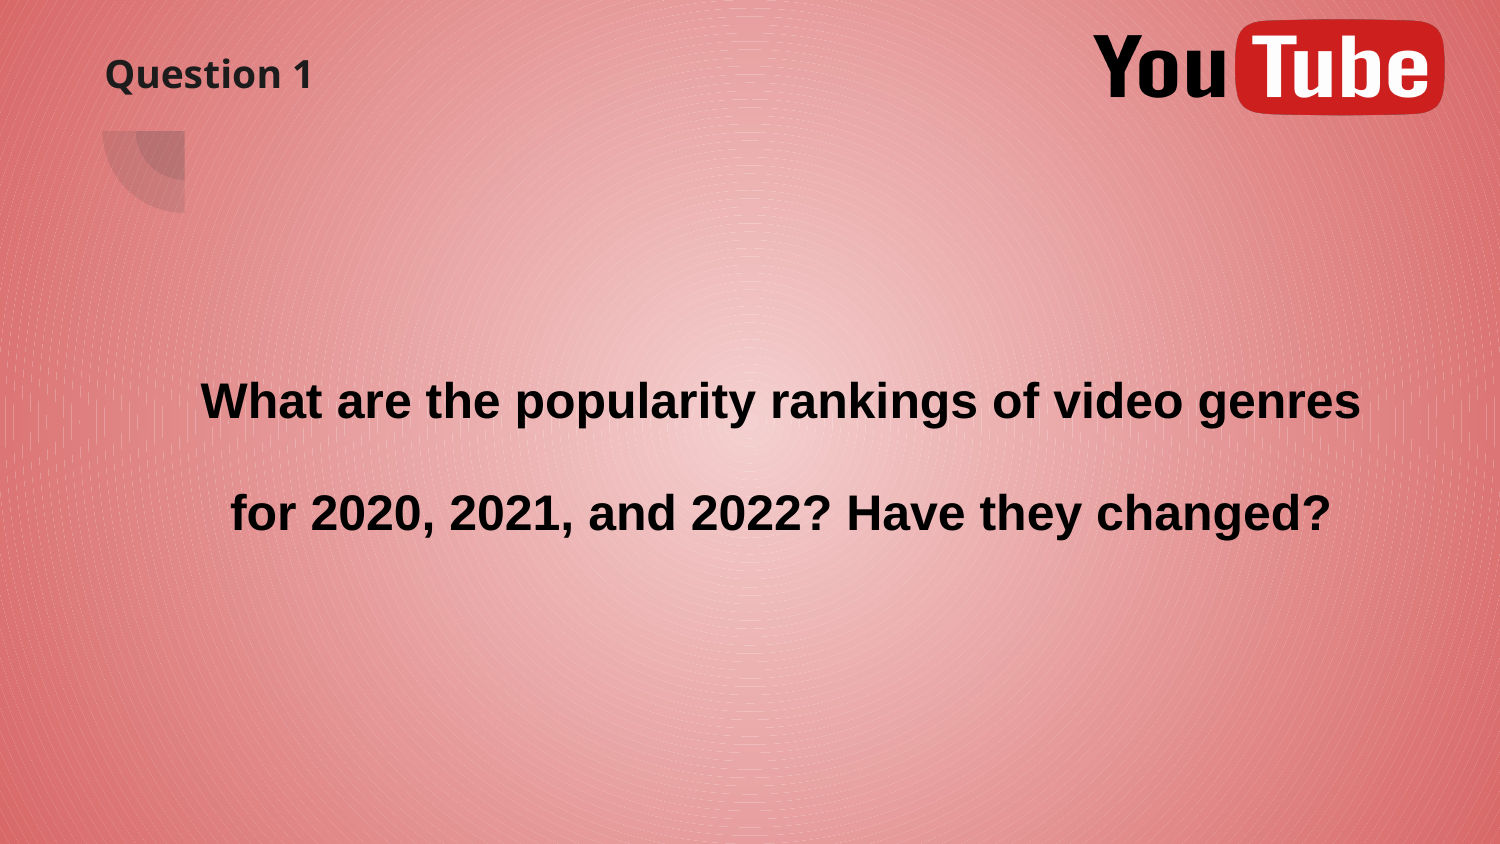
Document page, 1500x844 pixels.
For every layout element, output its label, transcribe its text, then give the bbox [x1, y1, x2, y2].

picture [1092, 19, 1446, 116]
title Question 1 [89, 31, 653, 116]
list What are the popularity rankings of video genres for 2020, 2021, and 2022? Have they changed? [182, 243, 1381, 639]
